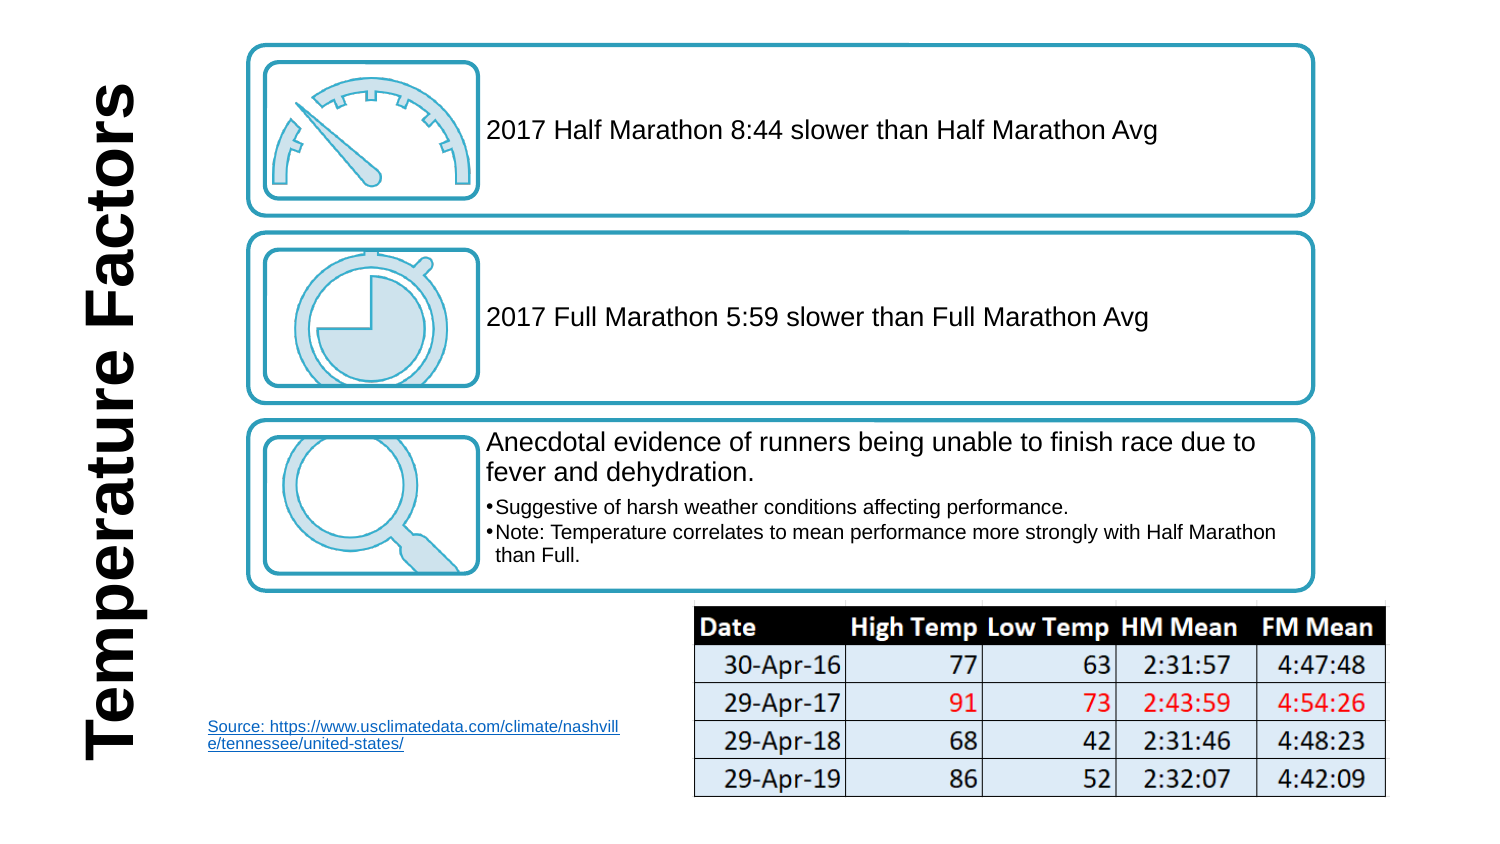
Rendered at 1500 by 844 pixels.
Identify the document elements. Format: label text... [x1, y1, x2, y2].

text_box Source: https://www.usclimatedata.com/climate/nashville/tennessee/united-states/ [192, 706, 638, 747]
picture [692, 600, 1390, 798]
title Temperature Factors [29, 57, 193, 787]
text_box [248, 44, 1314, 591]
